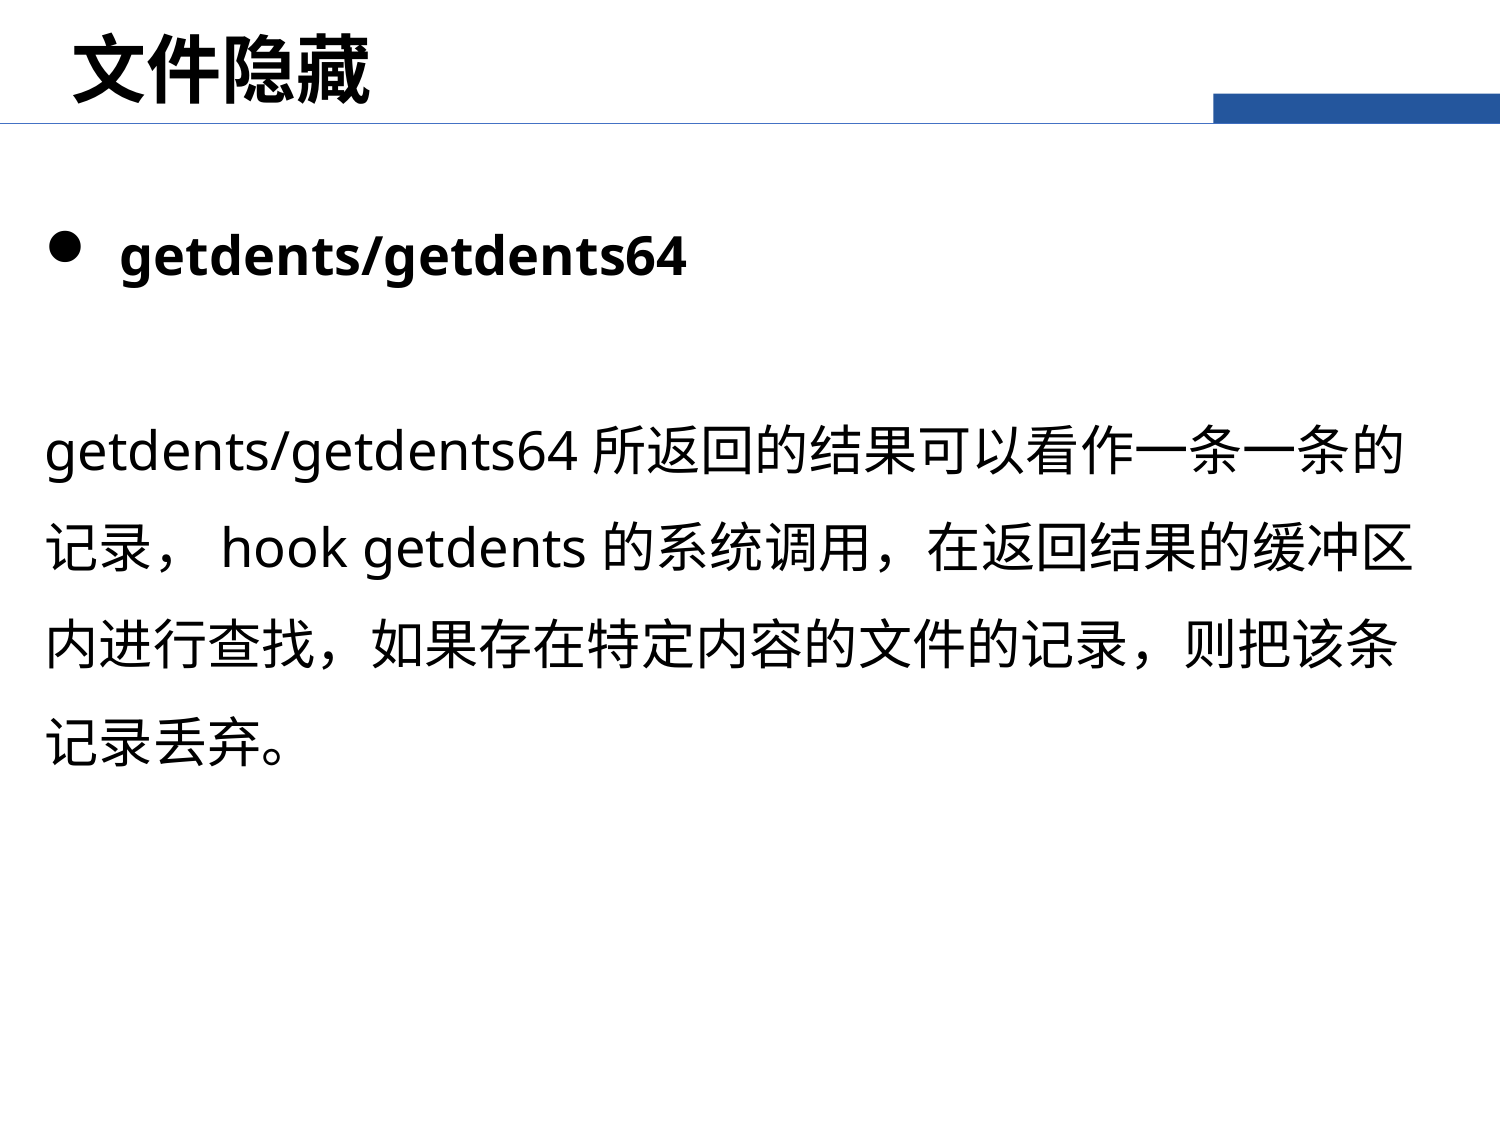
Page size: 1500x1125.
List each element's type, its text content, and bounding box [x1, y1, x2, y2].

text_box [0, 93, 1500, 124]
text_box 文件隐藏 [56, 15, 387, 93]
text_box getdents/getdents64 getdents/getdents64所返回的结果可以看作一条一条的记录，hook getdents的系统调用，在返回结果的缓冲区内进行查找，如果存在特定内容的文件的记录，则把该条记录丢弃。 [30, 181, 1436, 781]
